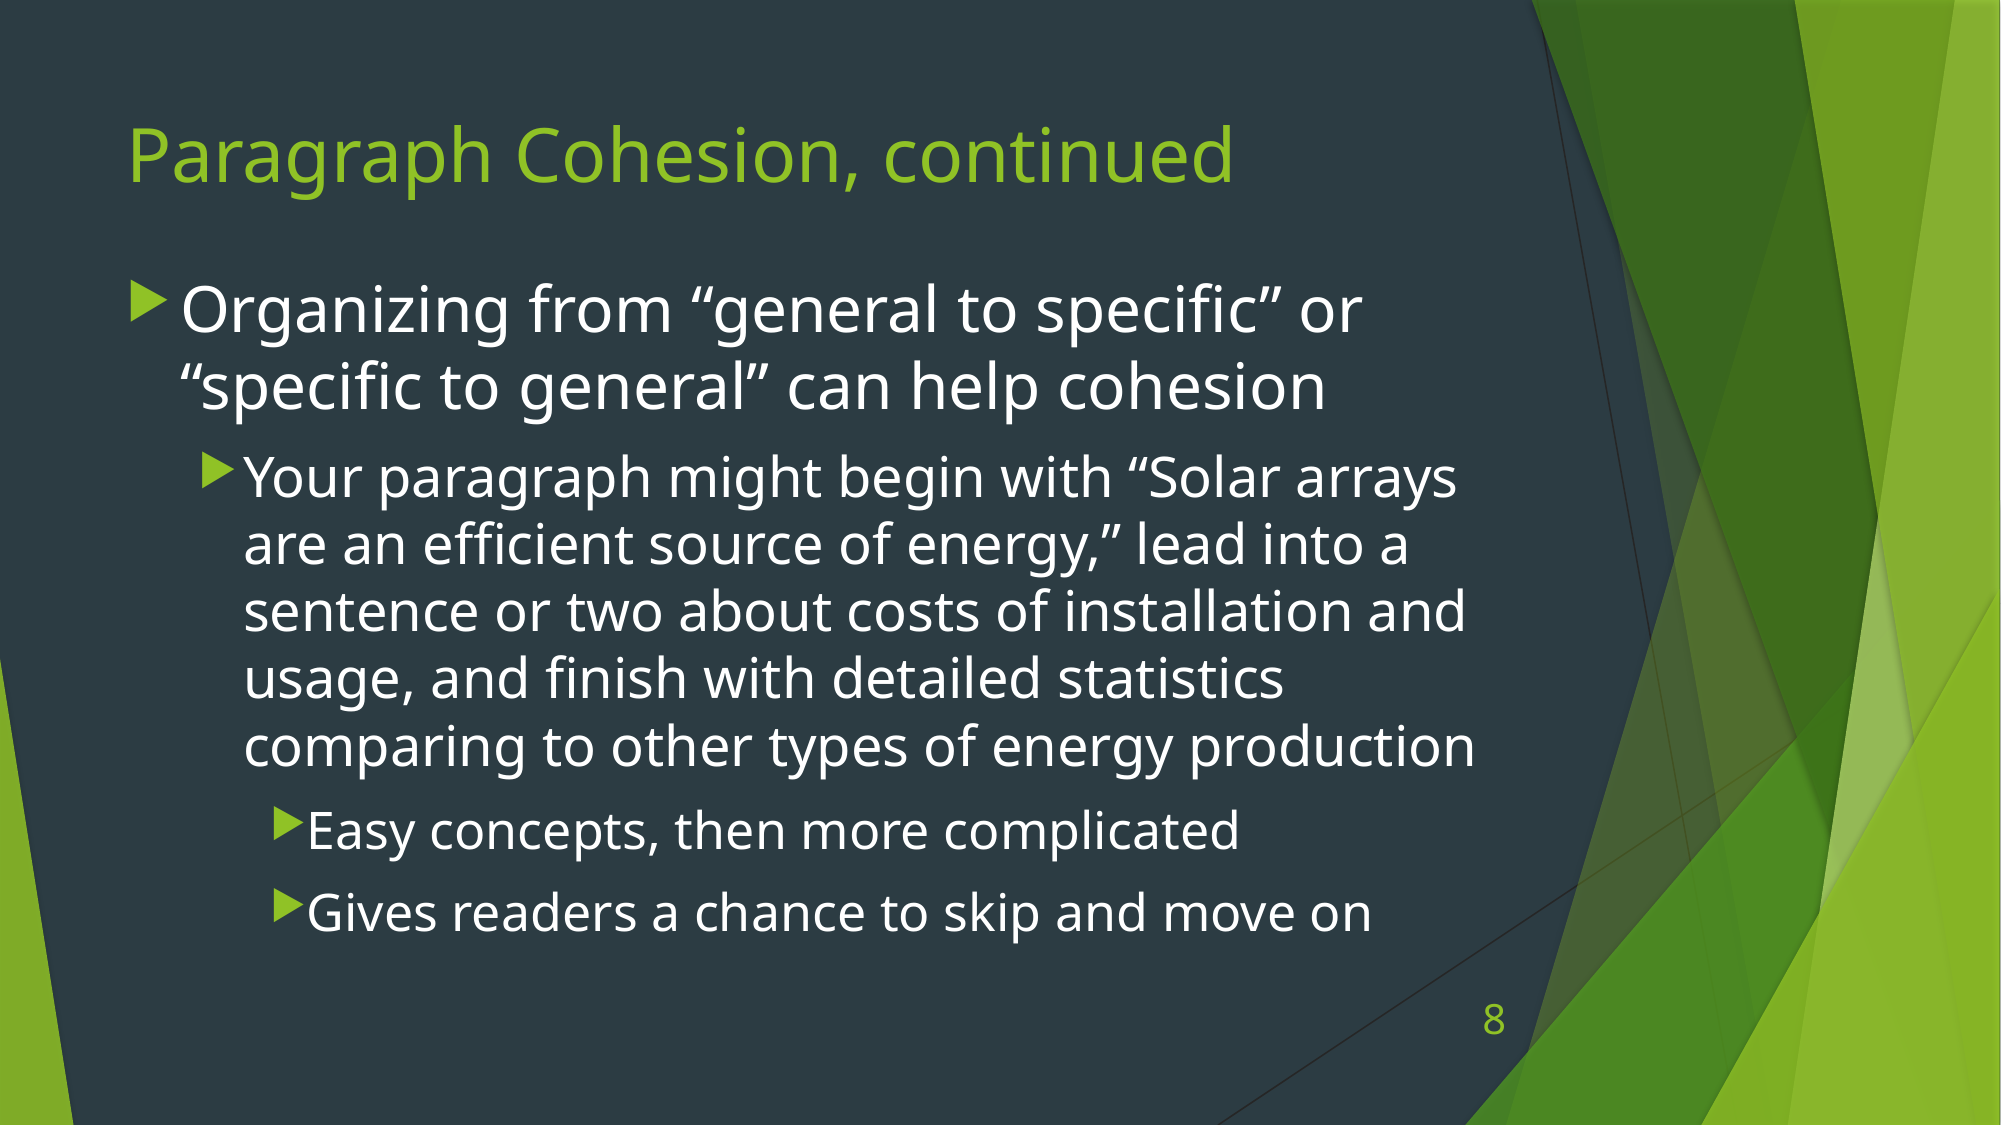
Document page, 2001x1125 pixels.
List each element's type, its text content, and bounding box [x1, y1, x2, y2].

list Organizing from “general to specific” or “specific to general” can help cohesion Your paragraph might begin with “Solar arrays are an efficient source of energy,” lead into a sentence or two about costs of installation and usage, and finish with detailed statistics comparing to other types of energy production Easy concepts, then more complicated Gives readers a chance to skip and move on [111, 261, 1517, 992]
title Paragraph Cohesion, continued [111, 99, 1522, 317]
slide_number 8 [1409, 991, 1522, 1051]
